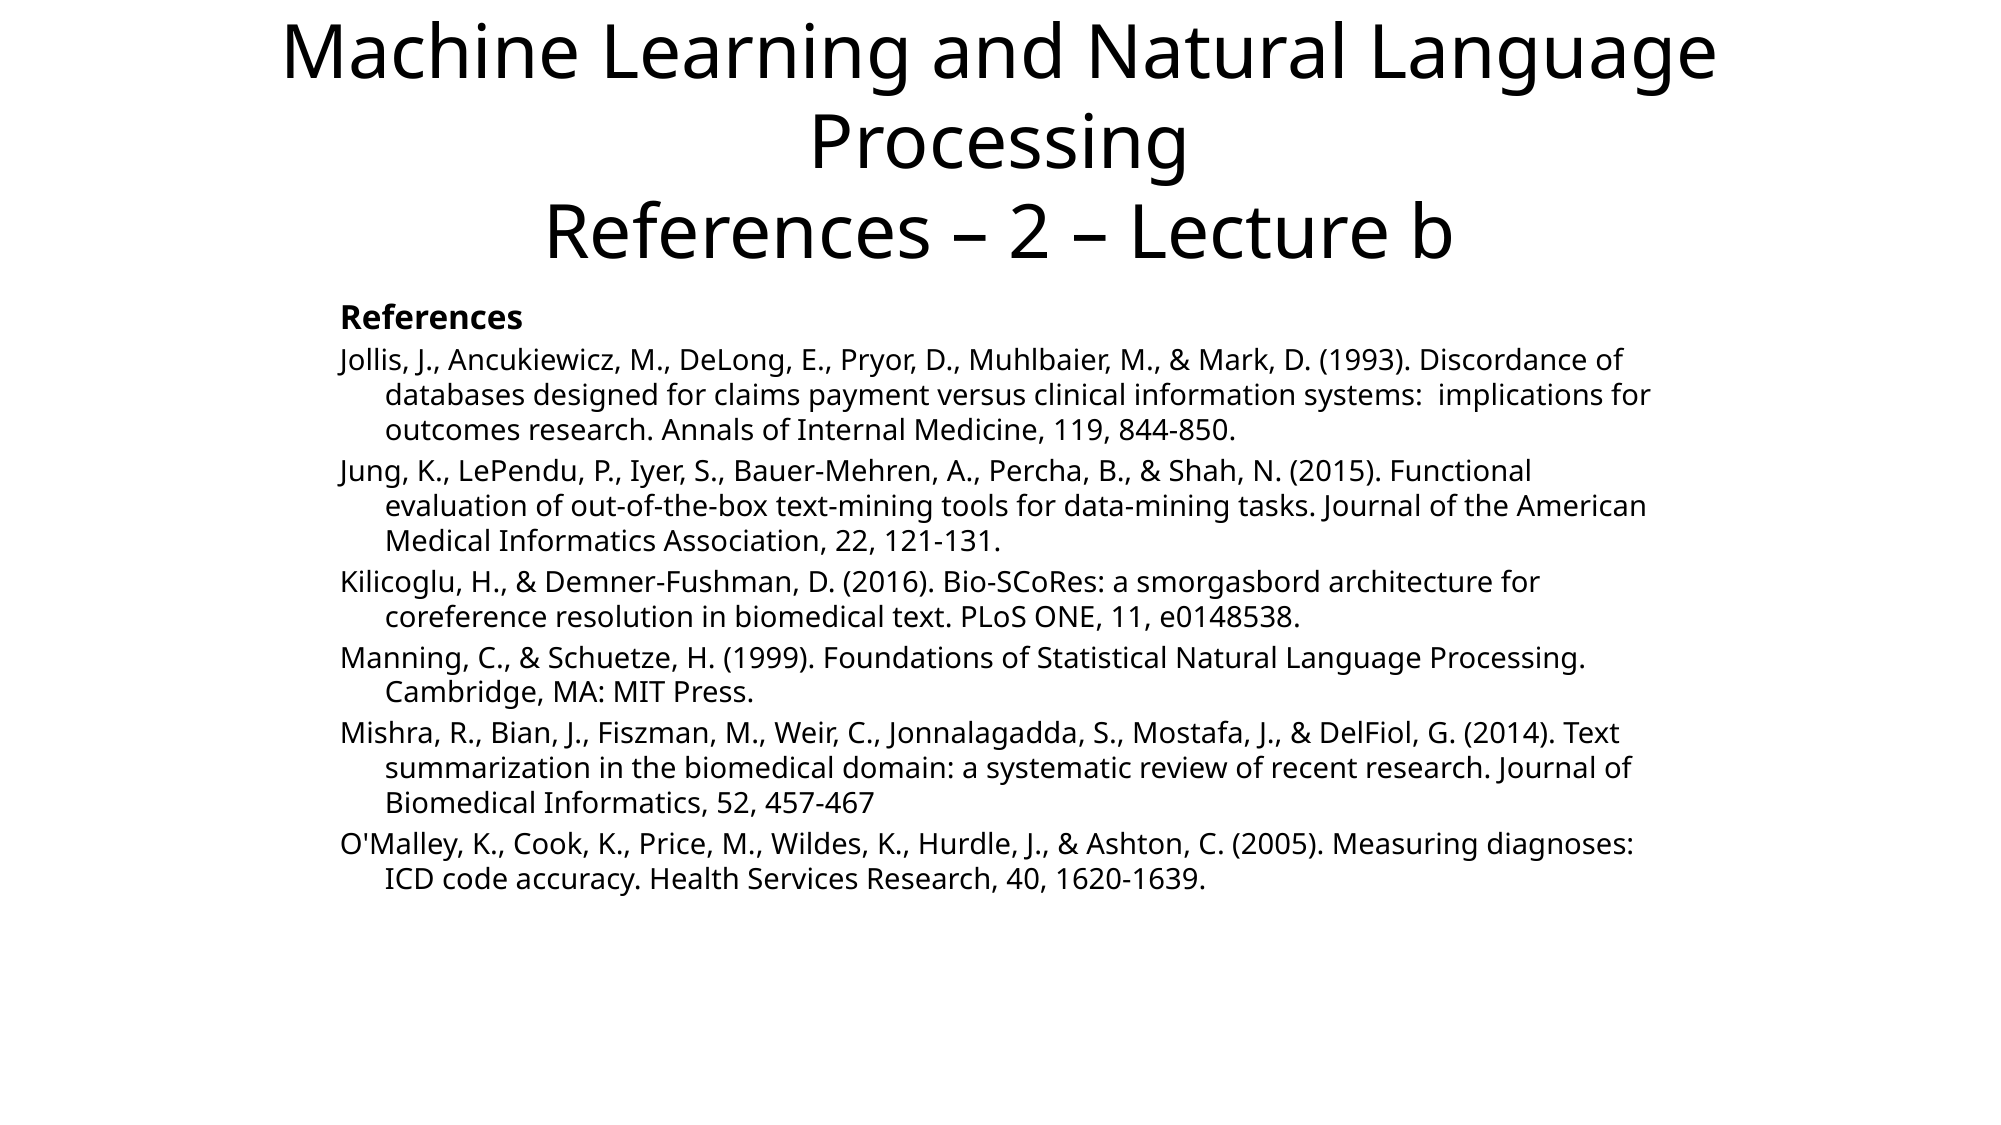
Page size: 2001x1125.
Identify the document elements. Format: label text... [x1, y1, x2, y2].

title Machine Learning and Natural Language Processing References – 2 – Lecture b [99, 45, 1900, 233]
list References Jollis, J., Ancukiewicz, M., DeLong, E., Pryor, D., Muhlbaier, M., & Mark, D. (1993). Discordance of databases designed for claims payment versus clinical information systems: implications for outcomes research. Annals of Internal Medicine, 119, 844-850. Jung, K., LePendu, P., Iyer, S., Bauer-Mehren, A., Percha, B., & Shah, N. (2015). Functional evaluation of out-of-the-box text-mining tools for data-mining tasks. Journal of the American Medical Informatics Association, 22, 121-131. Kilicoglu, H., & Demner-Fushman, D. (2016). Bio-SCoRes: a smorgasbord architecture for coreference resolution in biomedical text. PLoS ONE, 11, e0148538. Manning, C., & Schuetze, H. (1999). Foundations of Statistical Natural Language Processing. Cambridge, MA: MIT Press. Mishra, R., Bian, J., Fiszman, M., Weir, C., Jonnalagadda, S., Mostafa, J., & DelFiol, G. (2014). Text summarization in the biomedical domain: a systematic review of recent research. Journal of Biomedical Informatics, 52, 457-467 O'Malley, K., Cook, K., Price, M., Wildes, K., Hurdle, J., & Ashton, C. (2005). Measuring diagnoses: ICD code accuracy. Health Services Research, 40, 1620-1639. [324, 288, 1675, 932]
